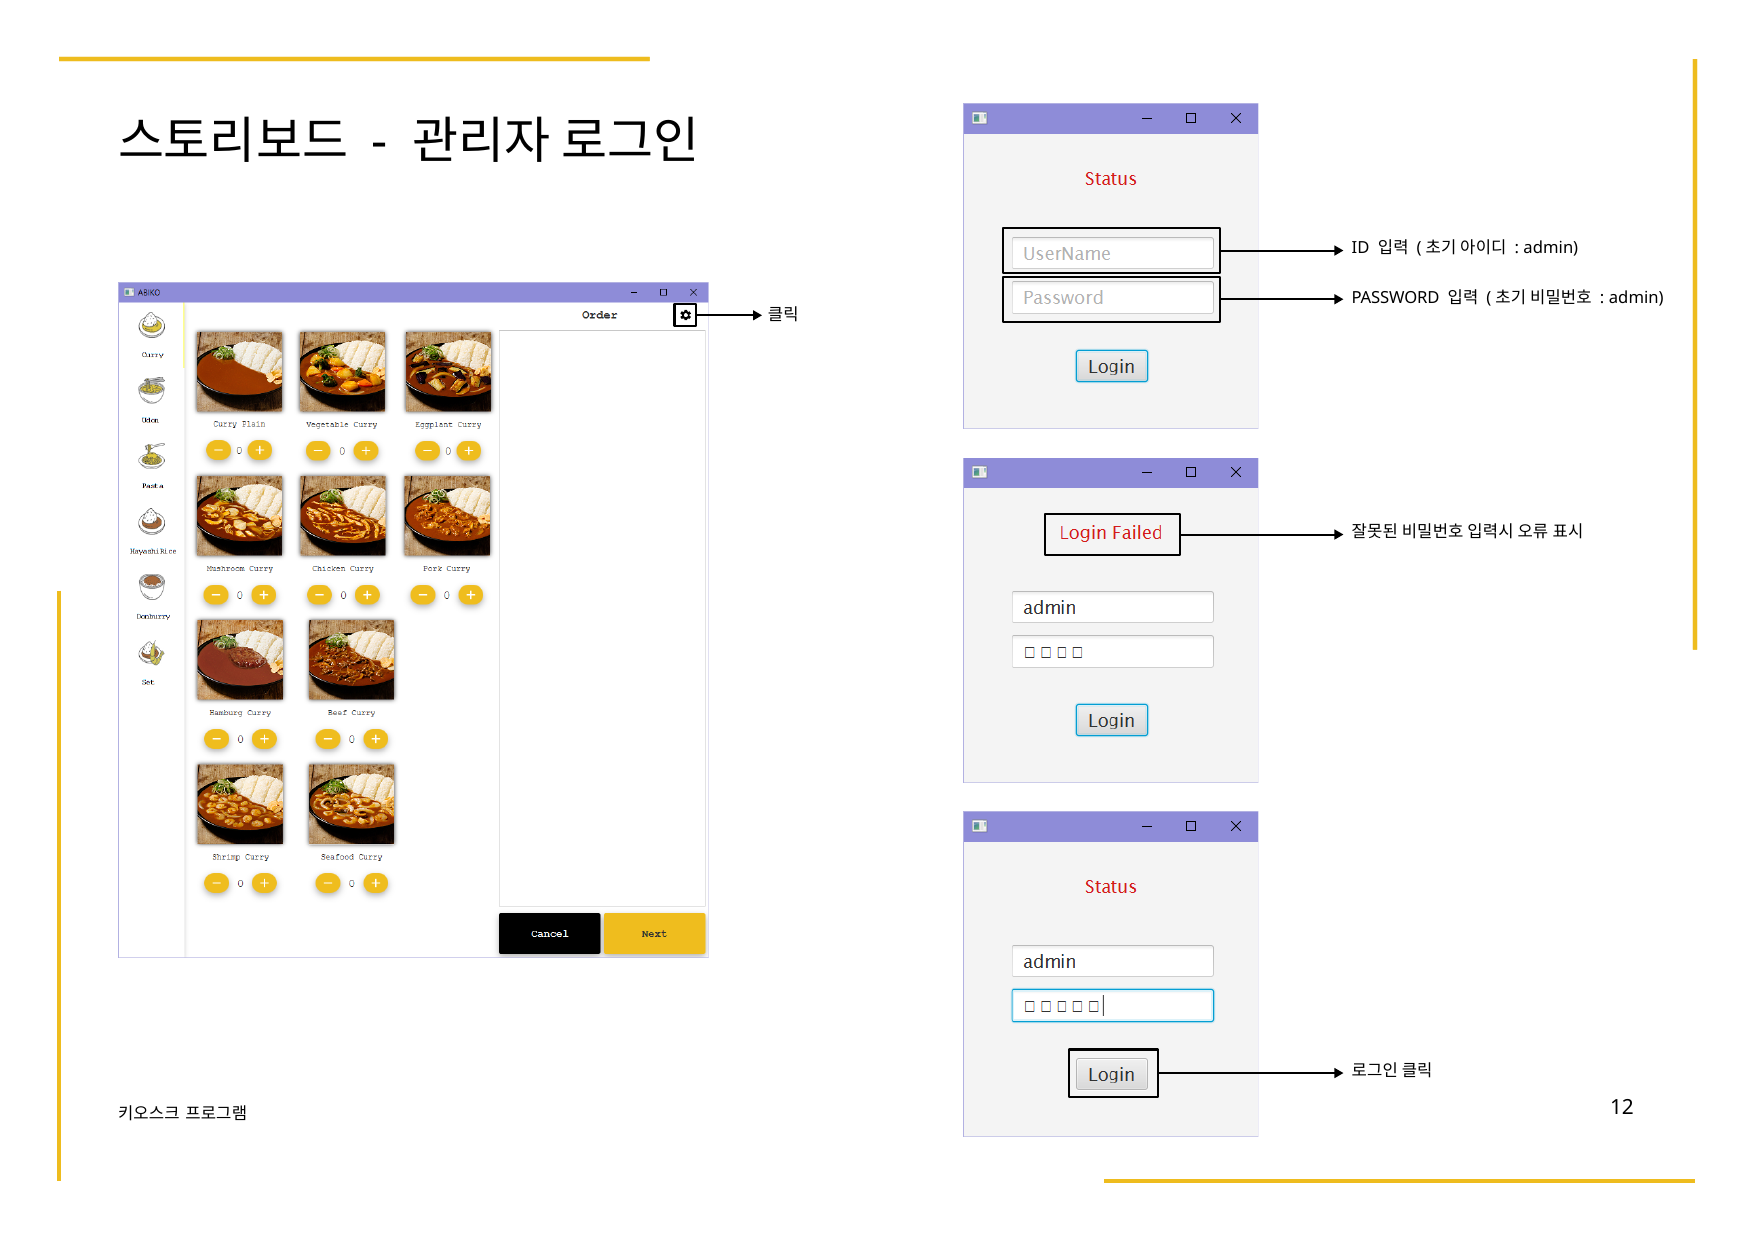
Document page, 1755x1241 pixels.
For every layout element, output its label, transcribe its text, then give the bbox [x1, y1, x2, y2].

text_box [963, 458, 1259, 783]
text_box [1334, 245, 1344, 256]
text_box [1003, 276, 1221, 323]
text_box [1334, 1067, 1344, 1079]
text_box [963, 103, 1259, 429]
text_box [1334, 529, 1344, 540]
text_box [1003, 227, 1221, 274]
text_box ID 입력 (초기 아이디 : admin) PASSWORD 입력 (초기 비밀번호 : admin) [1349, 234, 1668, 307]
text_box [674, 304, 697, 327]
text_box [1044, 514, 1181, 555]
title 스토리보드 - 관리자 로그인 [116, 106, 701, 316]
footer 키오스크 프로그램 [116, 1102, 250, 1241]
text_box [1334, 294, 1344, 305]
text_box [118, 282, 709, 959]
text_box [59, 56, 650, 62]
text_box [1068, 1049, 1158, 1097]
text_box 로그인 클릭 [1349, 1057, 1437, 1080]
text_box [963, 811, 1259, 1137]
text_box [753, 310, 762, 321]
text_box [1692, 59, 1698, 650]
text_box 잘못된 비밀번호 입력시 오류 표시 [1349, 518, 1591, 541]
text_box 클릭 [765, 301, 802, 324]
slide_number 10 [1605, 1096, 1640, 1241]
